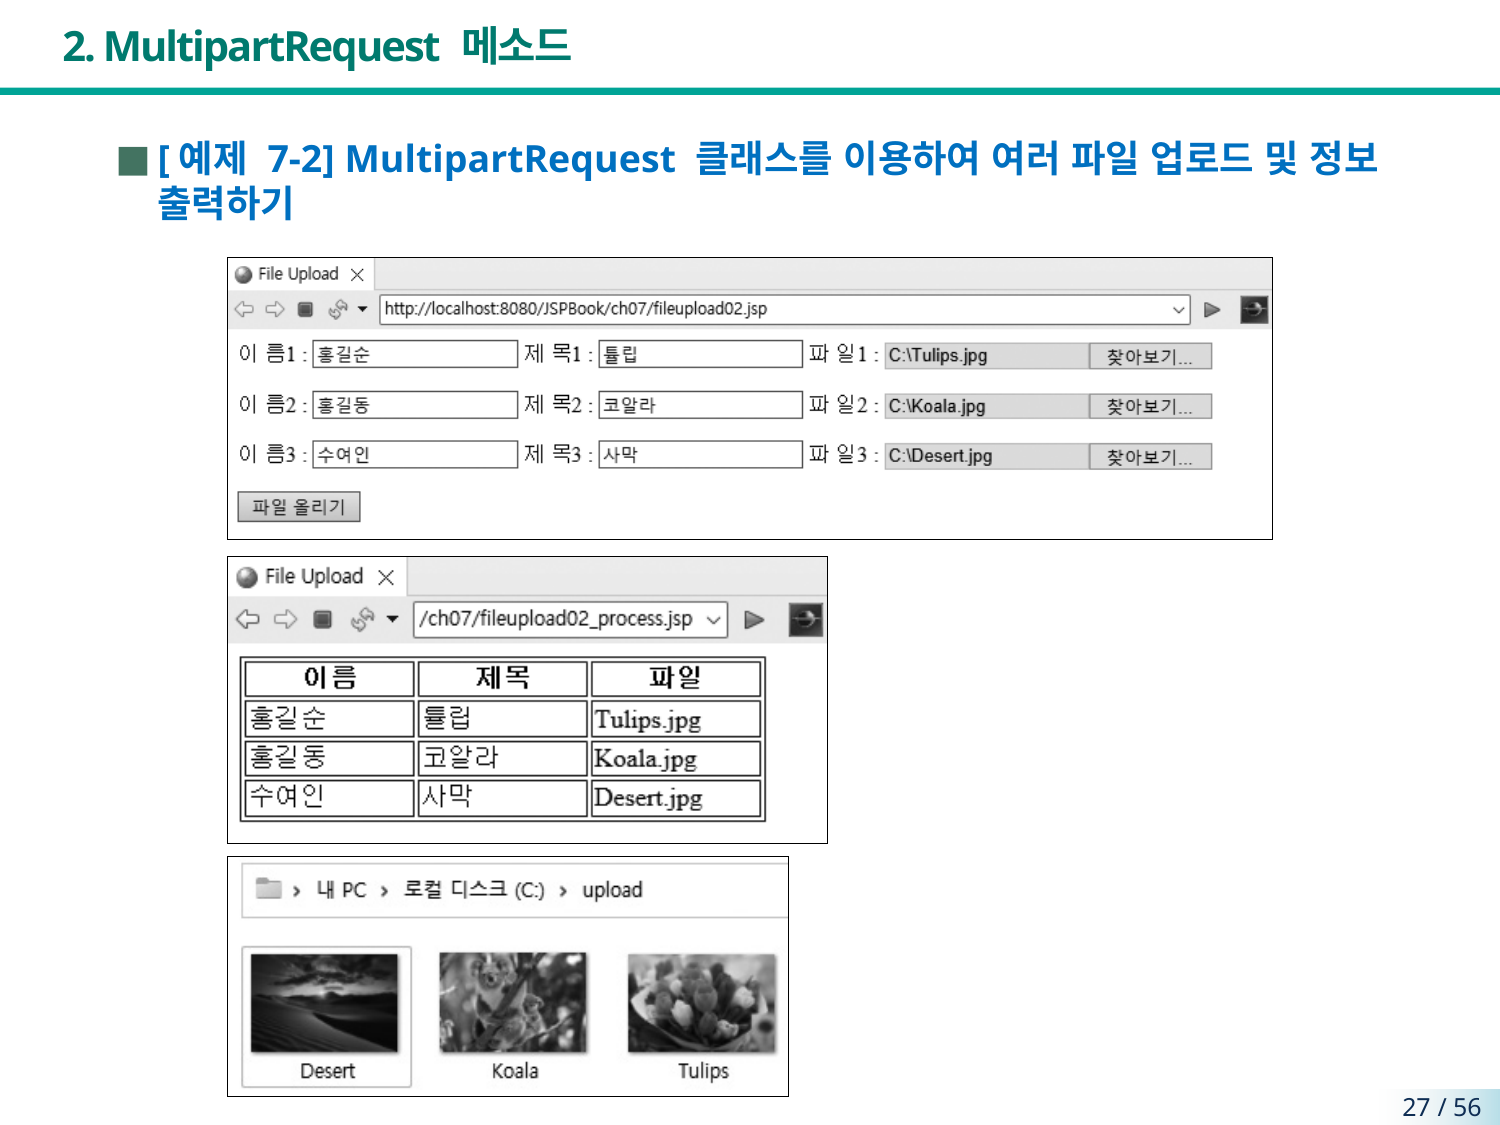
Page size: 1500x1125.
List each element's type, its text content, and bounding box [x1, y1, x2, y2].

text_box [227, 256, 1273, 1097]
list [예제 7-2] MultipartRequest 클래스를 이용하여 여러 파일 업로드 및 정보 출력하기 [100, 127, 1459, 1050]
title 2. MultipartRequest 메소드 [47, 5, 1325, 84]
